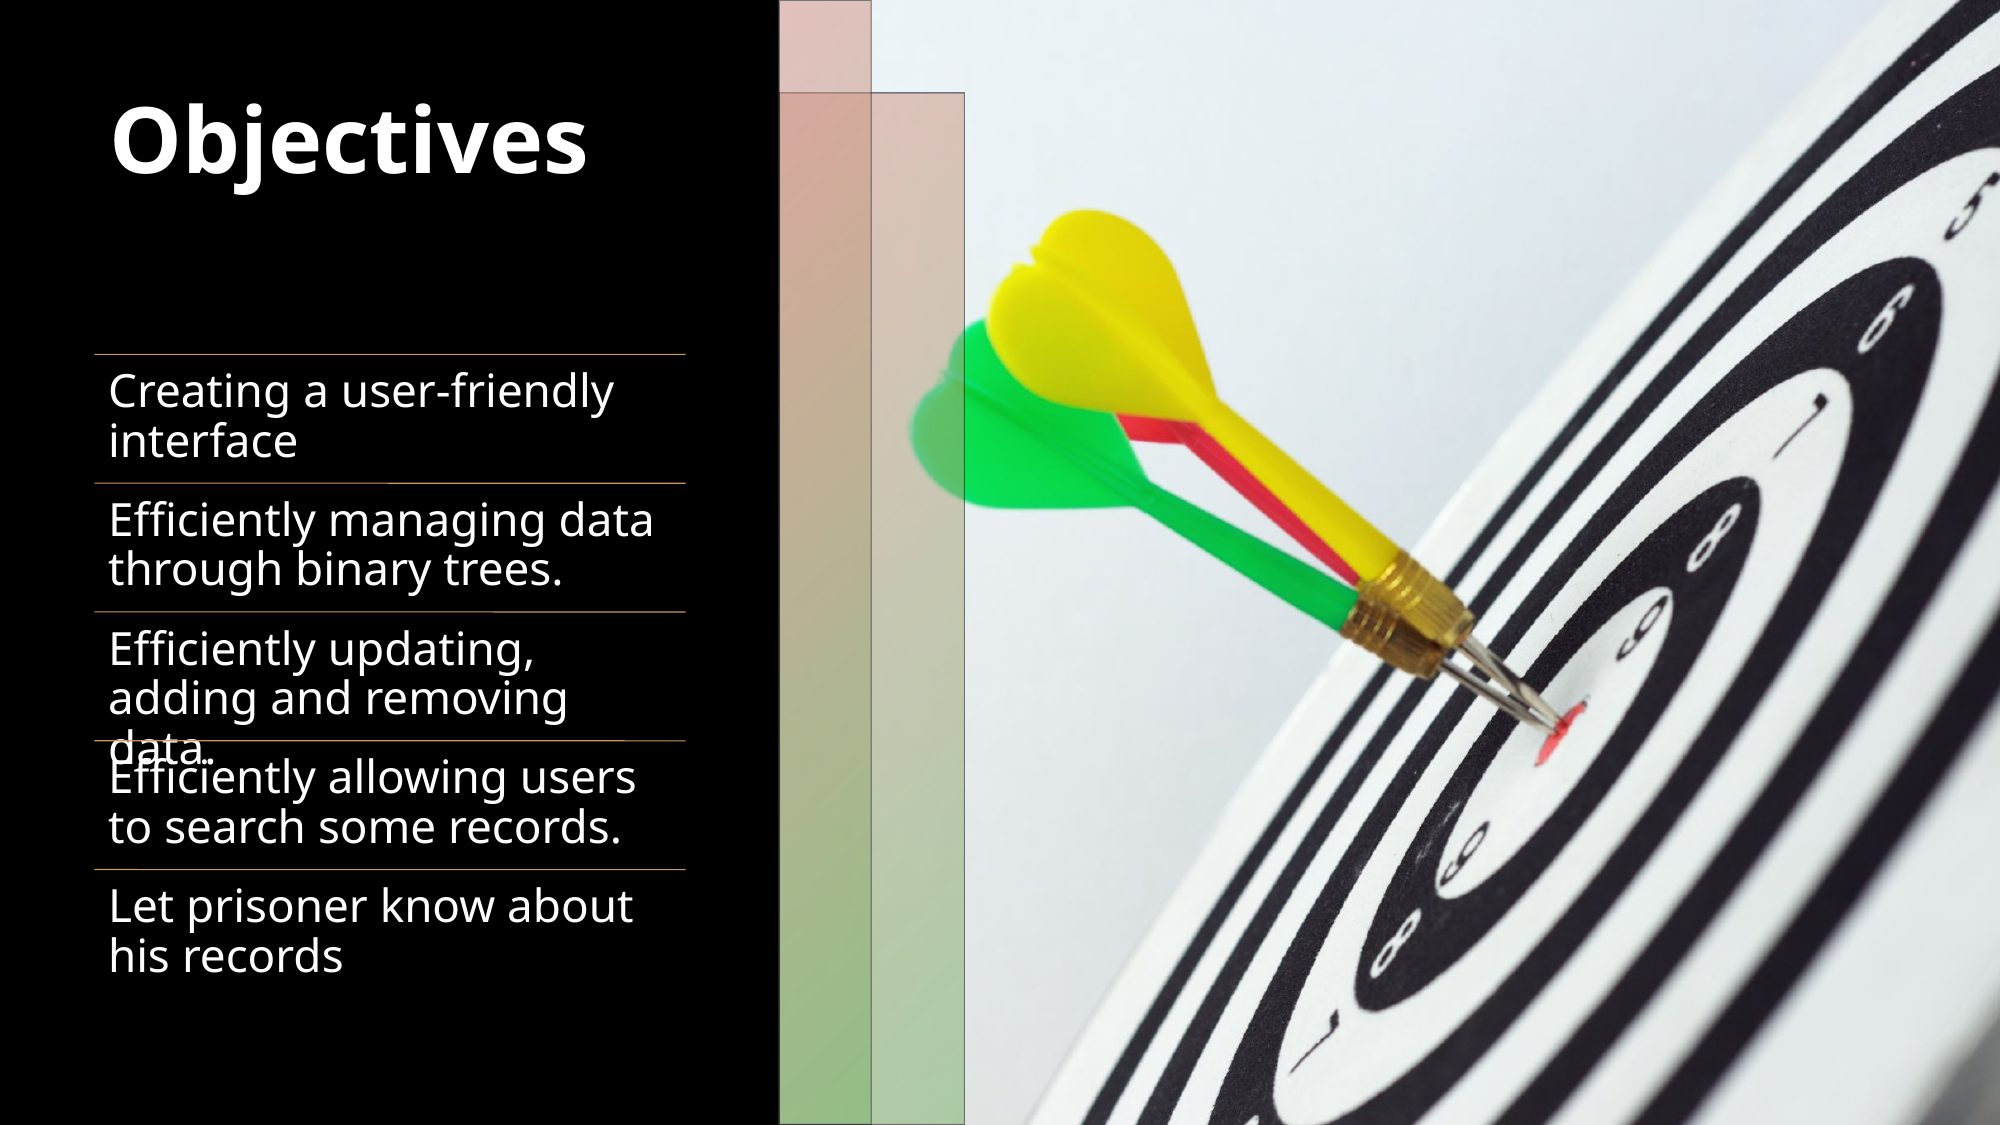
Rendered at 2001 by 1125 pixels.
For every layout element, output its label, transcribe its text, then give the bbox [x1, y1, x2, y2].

picture [778, 0, 2000, 1125]
text_box [0, 0, 778, 1125]
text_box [94, 354, 686, 999]
title Objectives [94, 74, 686, 329]
